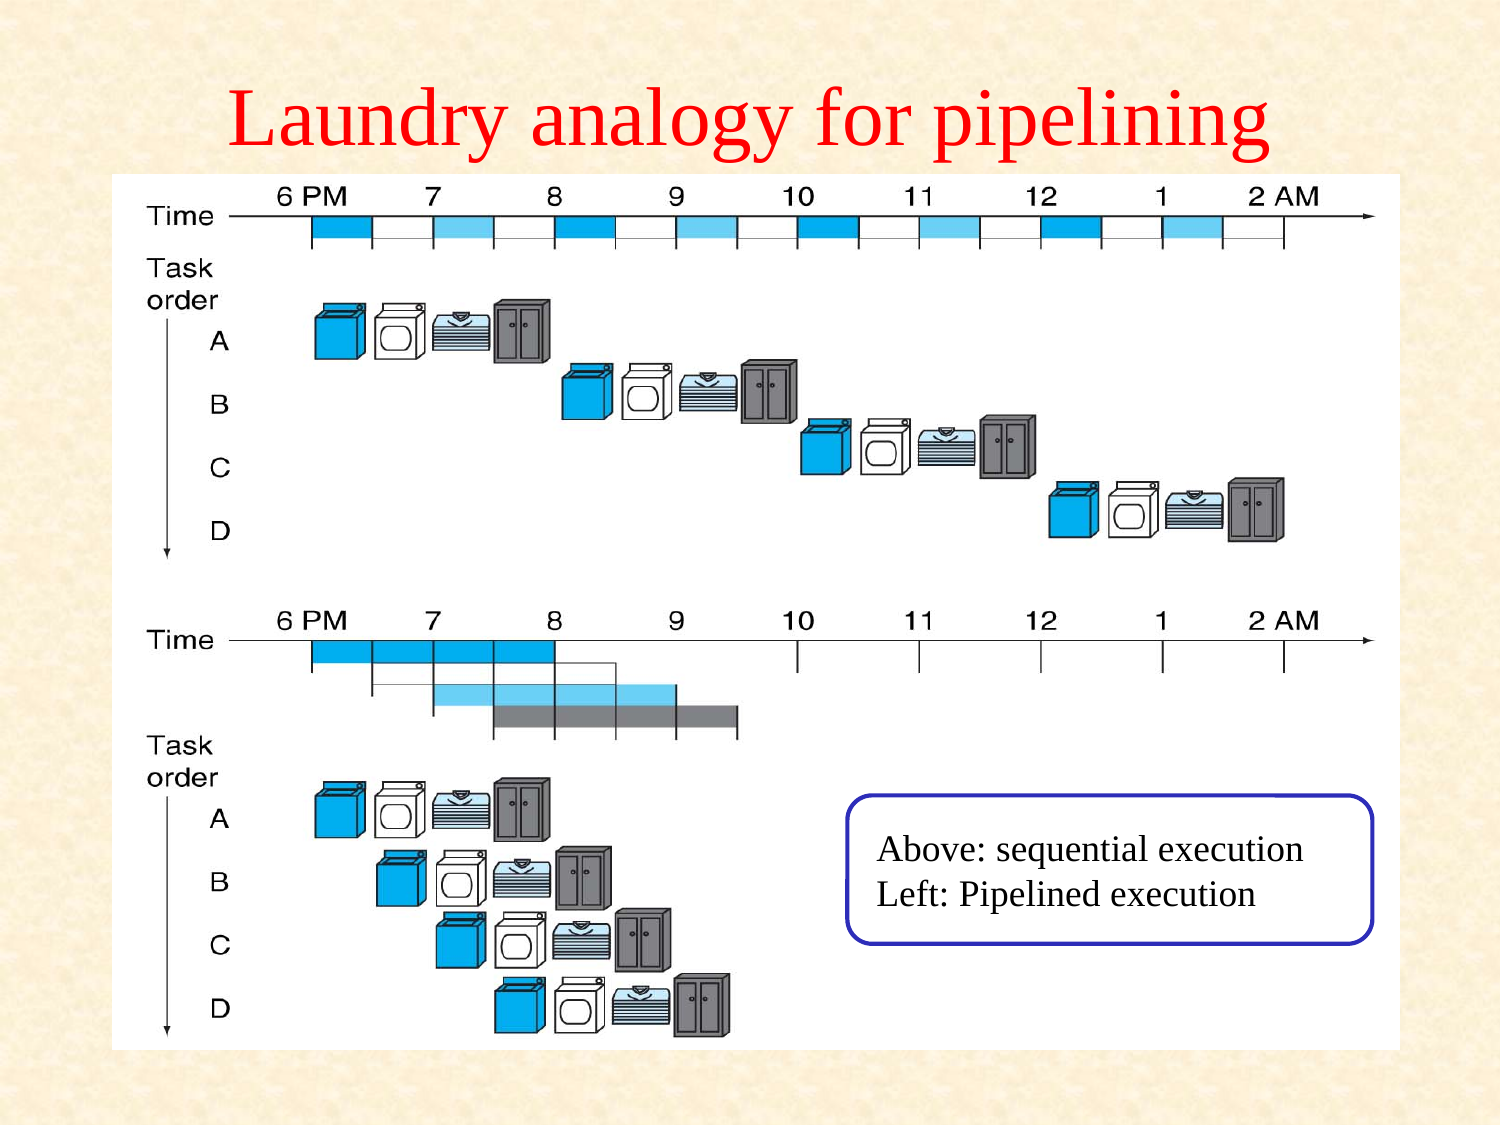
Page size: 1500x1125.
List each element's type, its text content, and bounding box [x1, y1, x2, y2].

title Laundry analogy for pipelining [112, 75, 1388, 150]
picture [0, 0, 1500, 1125]
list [112, 174, 1401, 1051]
